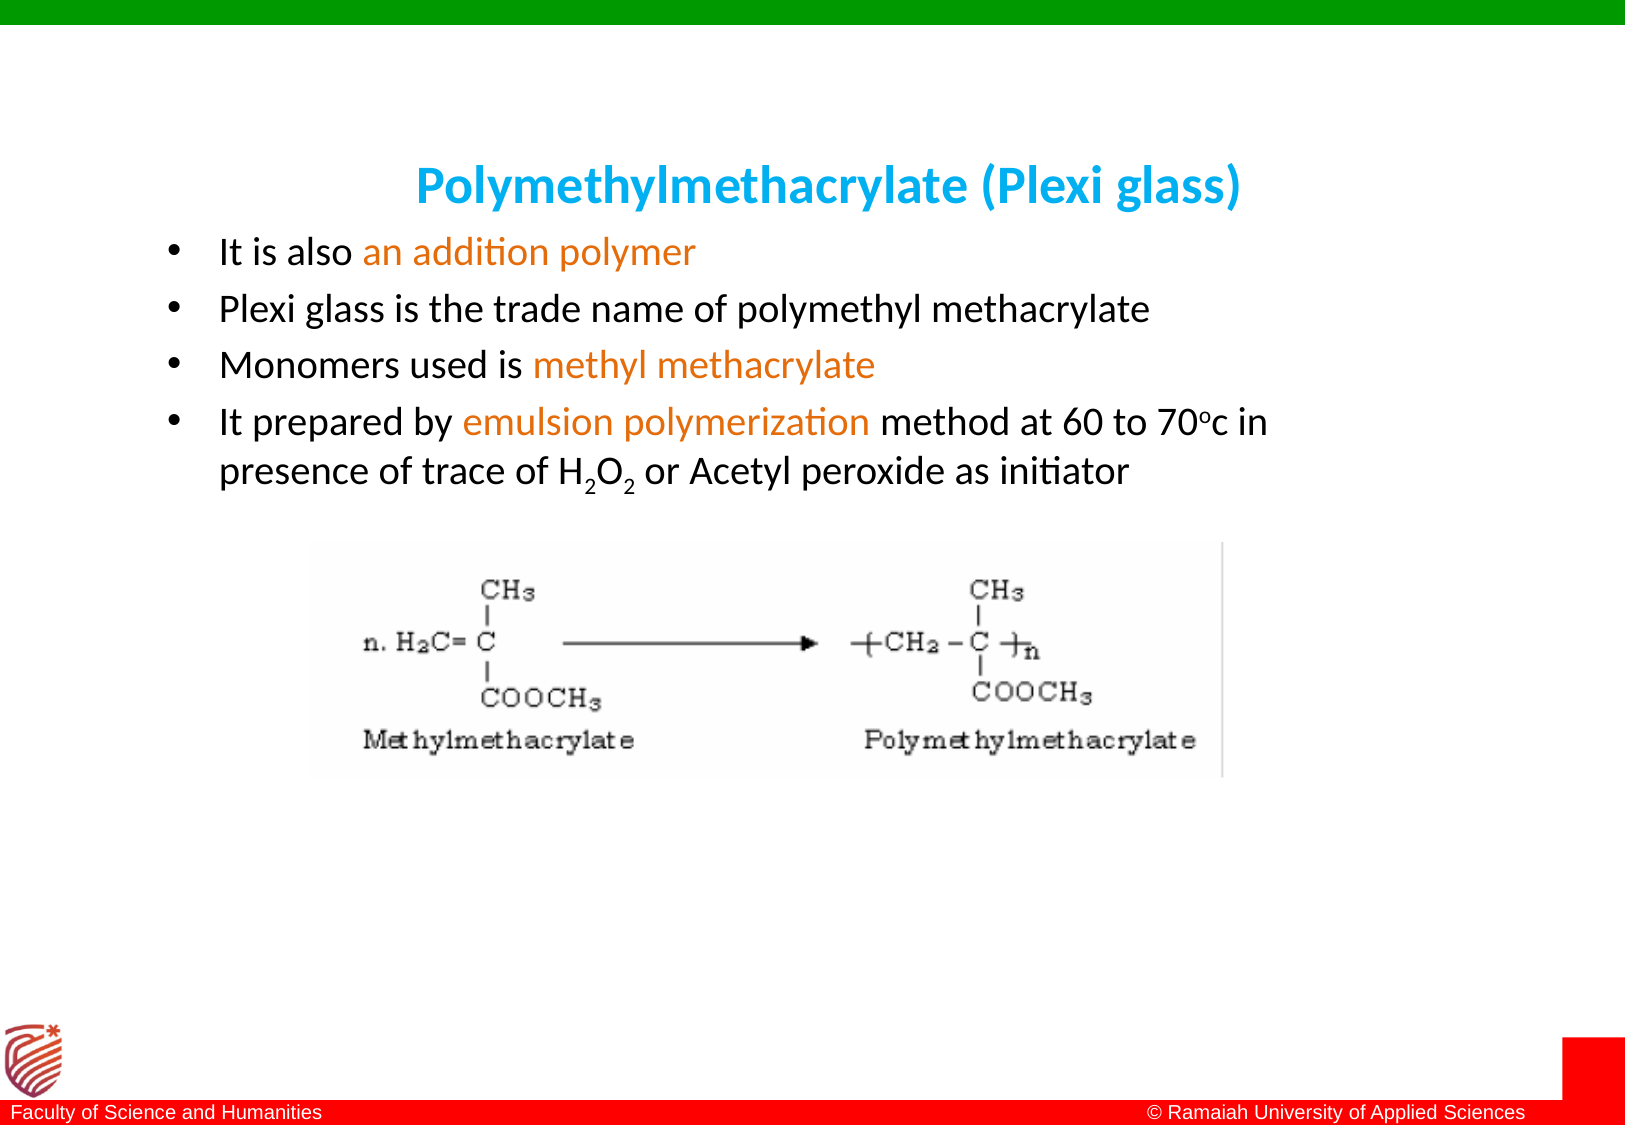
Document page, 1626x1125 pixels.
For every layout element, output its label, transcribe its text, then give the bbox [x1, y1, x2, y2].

picture [294, 541, 1230, 787]
list It is also an addition polymer Plexi glass is the trade name of polymethyl methacrylate Monomers used is methyl methacrylate It prepared by emulsion polymerization method at 60 to 70oc in presence of trace of H2O2 or Acetyl peroxide as initiator [152, 217, 1443, 878]
picture [0, 1013, 69, 1100]
title Polymethylmethacrylate (Plexi glass) [218, 142, 1443, 217]
